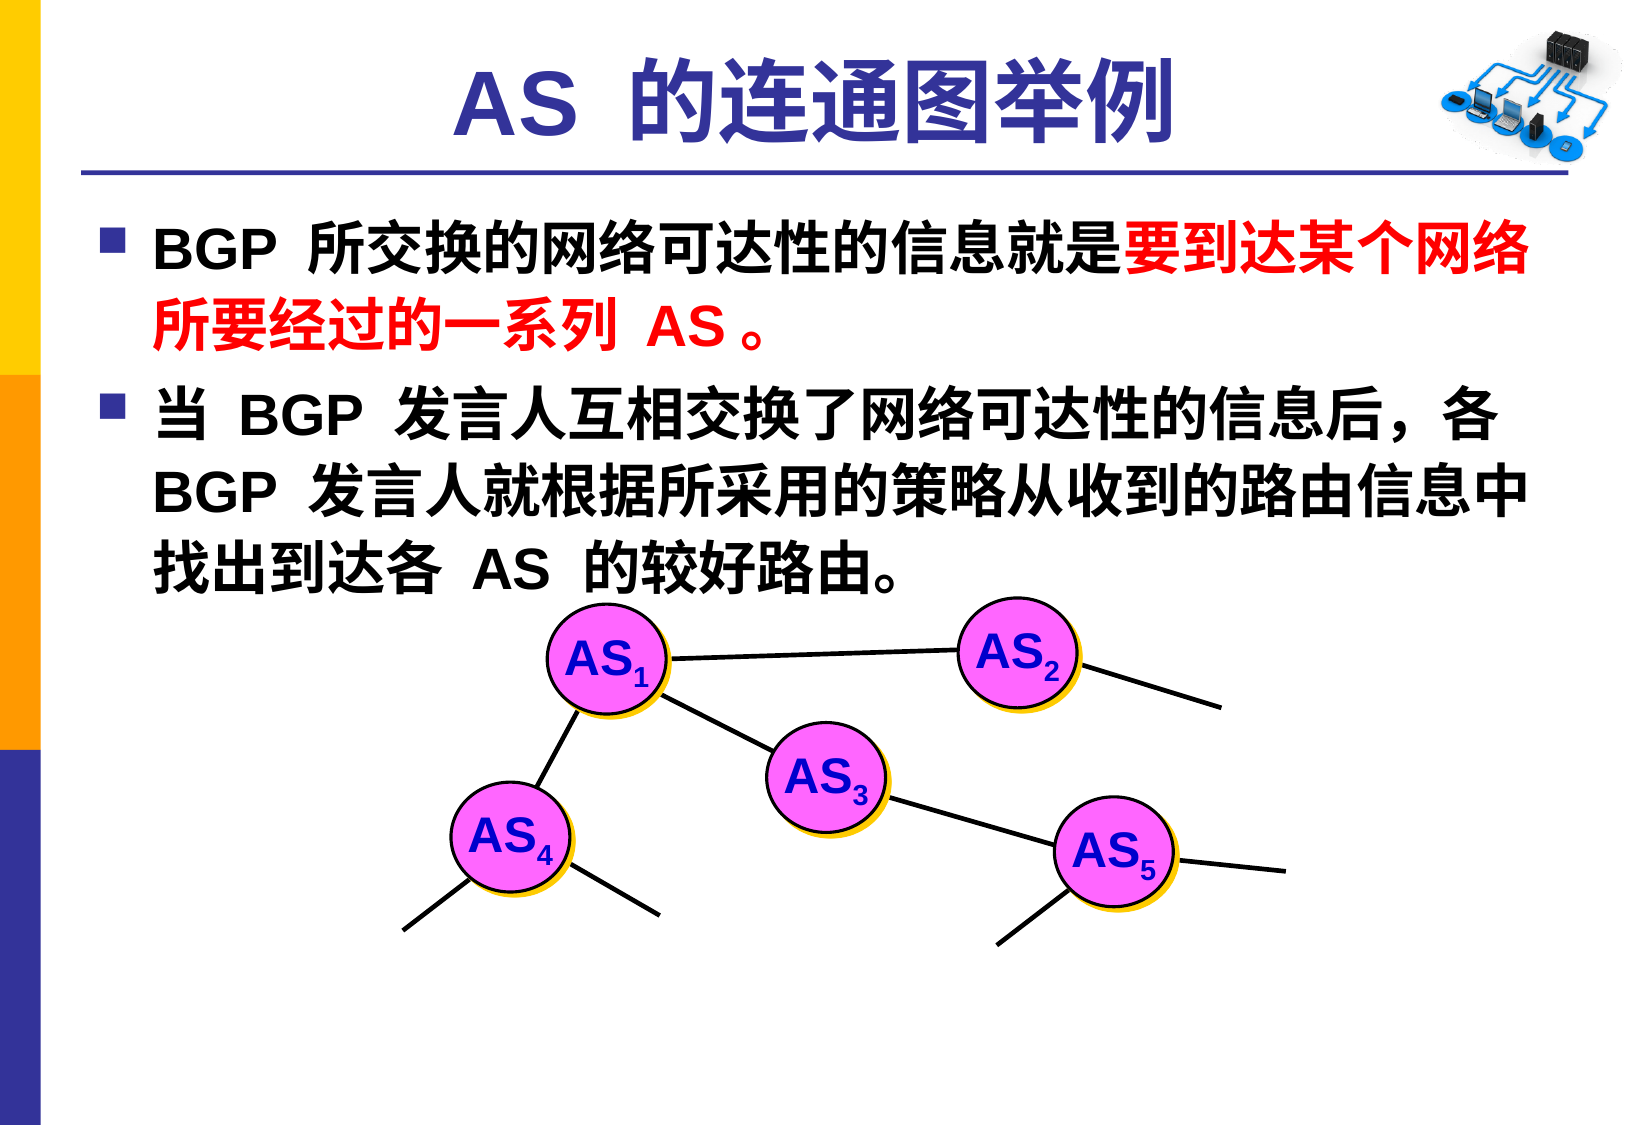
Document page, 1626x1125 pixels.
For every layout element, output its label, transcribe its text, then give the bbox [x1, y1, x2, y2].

title AS 的连通图举例 [81, 30, 1569, 161]
picture [1438, 30, 1624, 165]
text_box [402, 597, 1287, 946]
list BGP 所交换的网络可达性的信息就是要到达某个网络所要经过的一系列 AS。 当 BGP 发言人互相交换了网络可达性的信息后，各 BGP 发言人就根据所采用的策略从收到的路由信息中找出到达各 AS 的较好路由。 [81, 196, 1569, 1006]
